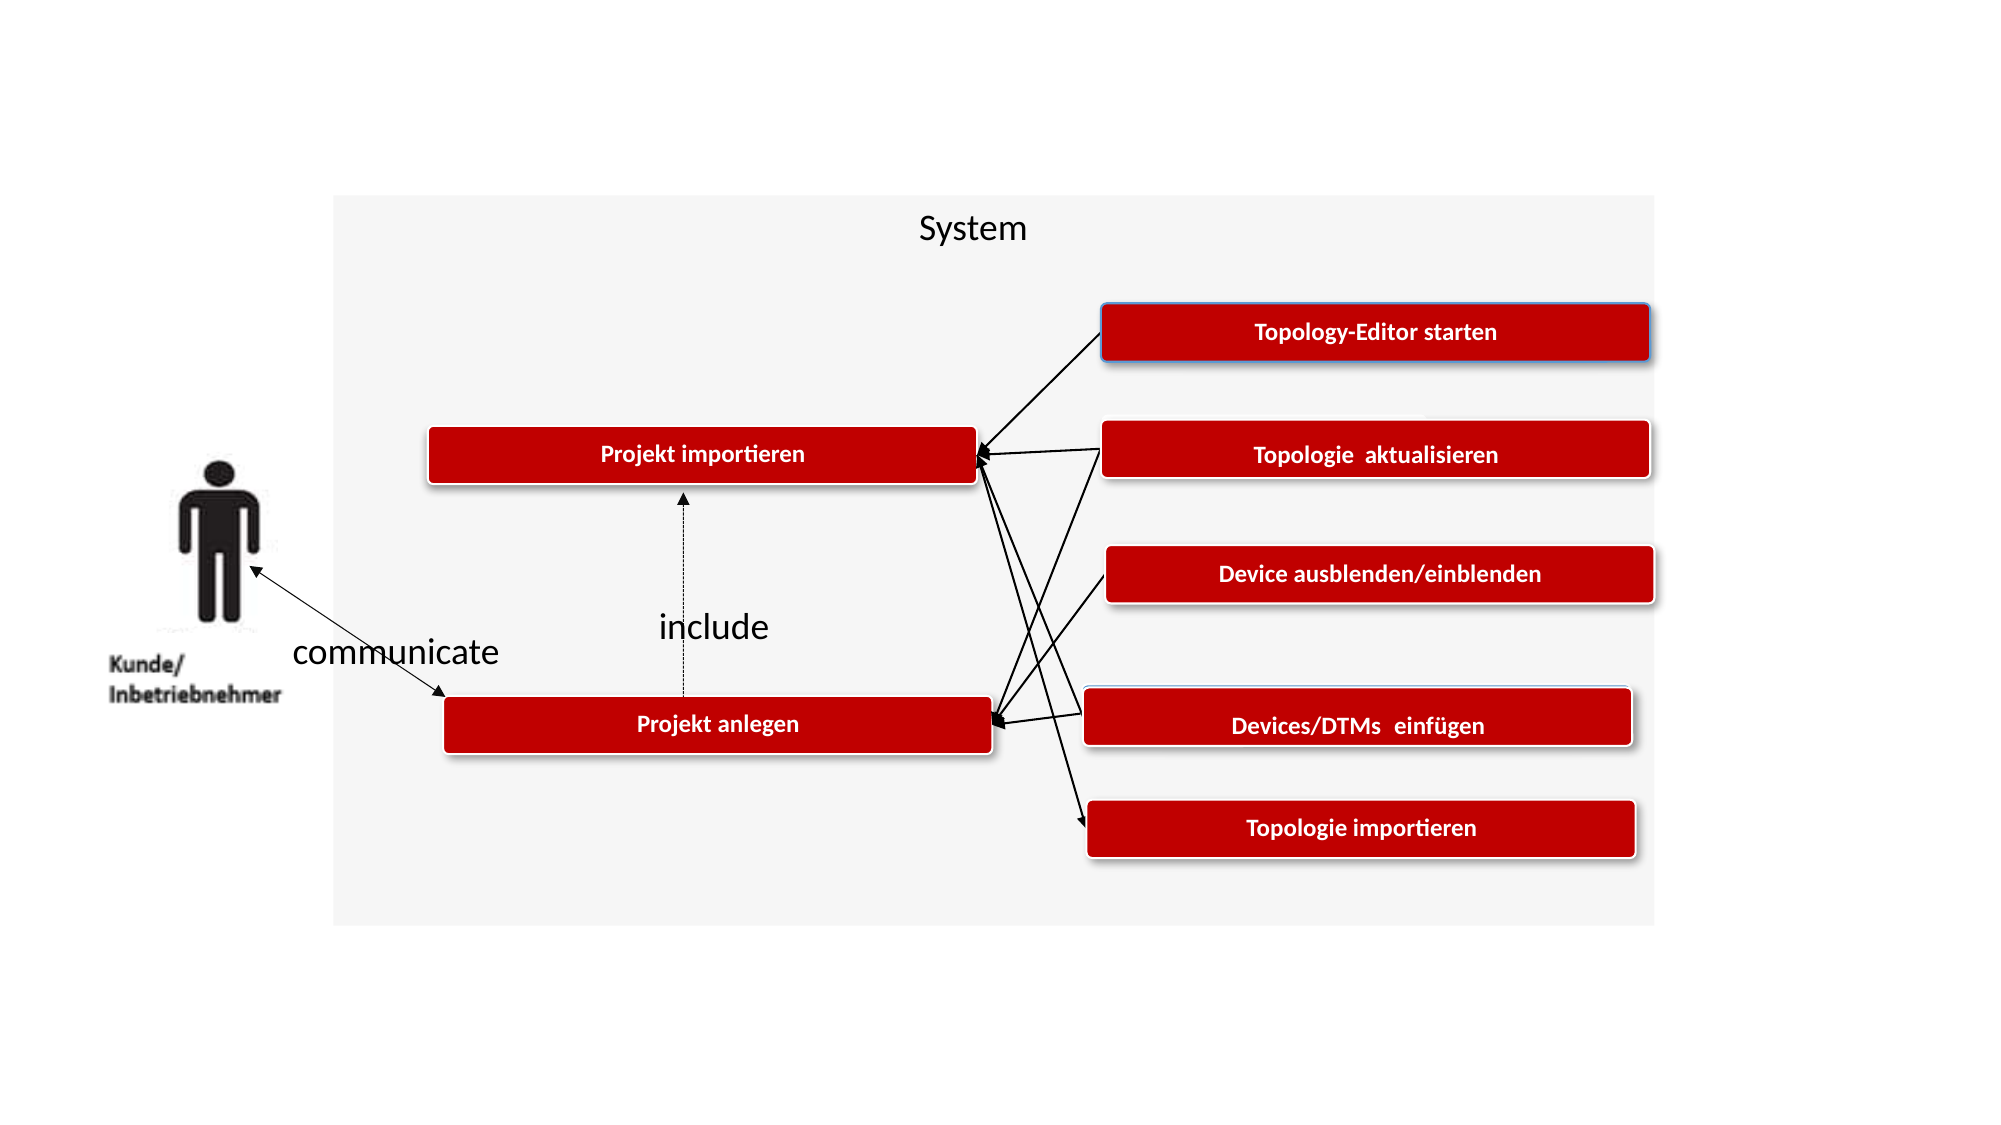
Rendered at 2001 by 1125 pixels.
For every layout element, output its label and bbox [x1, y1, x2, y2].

picture [95, 649, 317, 734]
picture [149, 435, 278, 633]
text_box [249, 565, 446, 697]
text_box [333, 195, 1655, 926]
